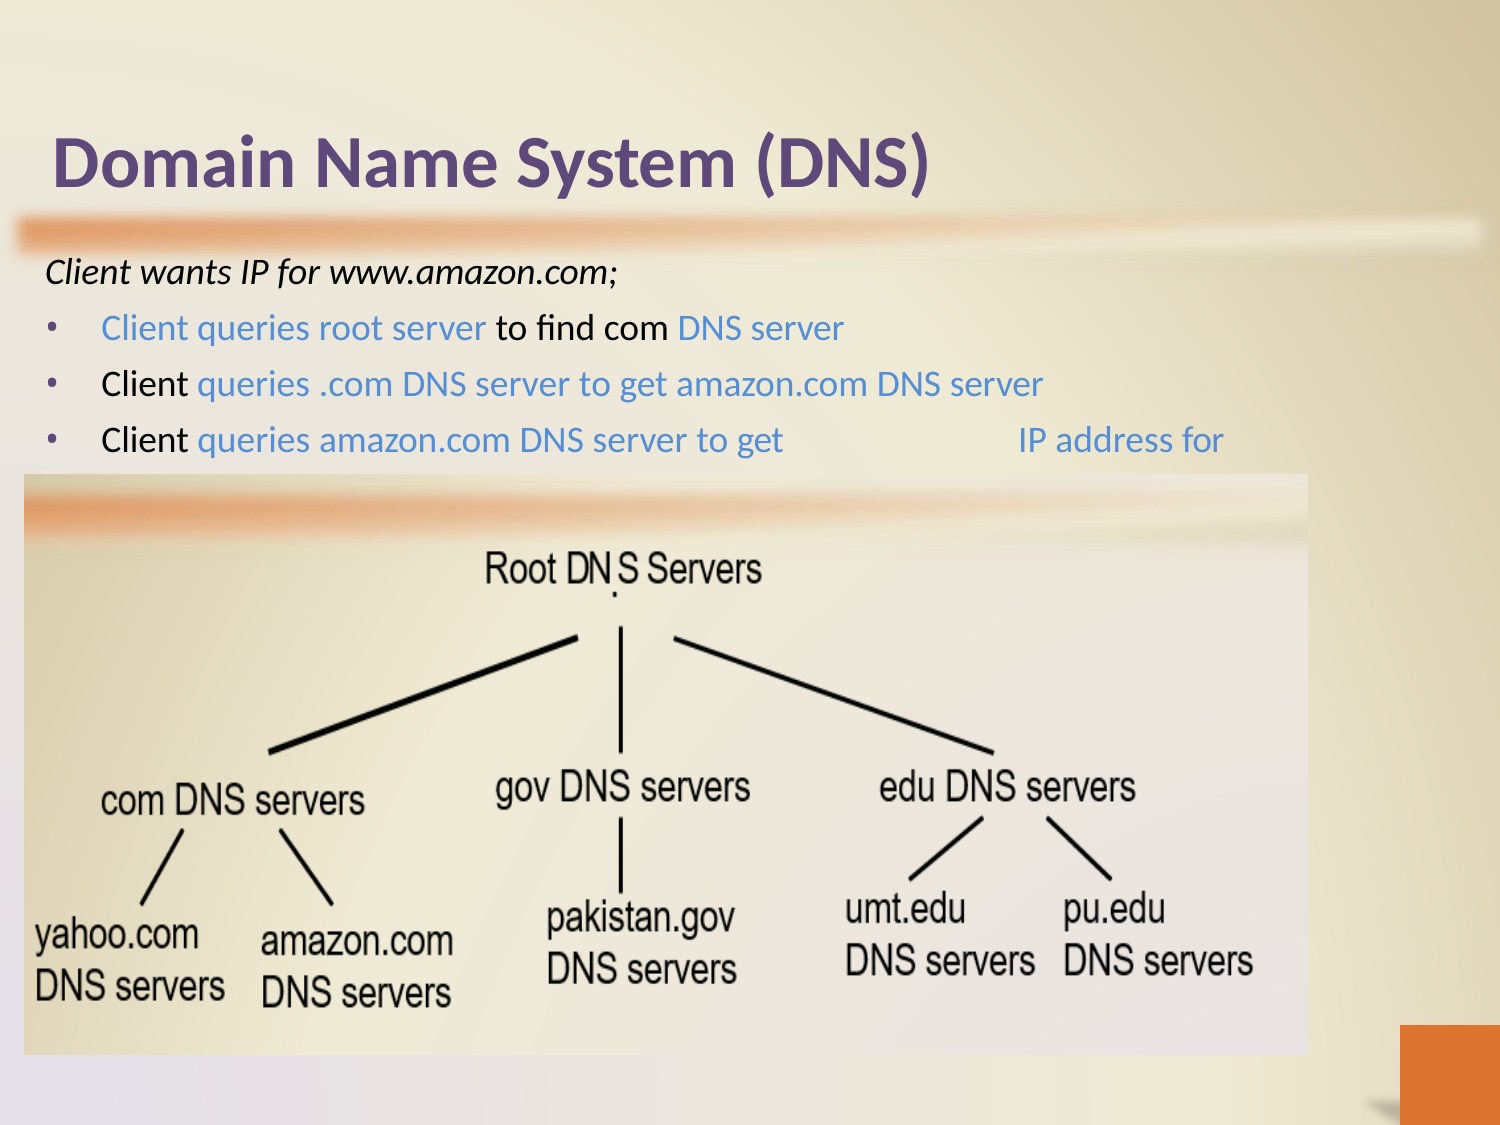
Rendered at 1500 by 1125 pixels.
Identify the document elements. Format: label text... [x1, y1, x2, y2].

list Client wants IP for www.amazon.com; Client queries root server to find com DNS server Client queries .com DNS server to get amazon.com DNS server Client queries amazon.com DNS server to get IP address for [42, 246, 1458, 463]
title Domain Name System (DNS) [52, 112, 1448, 207]
picture [0, 0, 1500, 1125]
